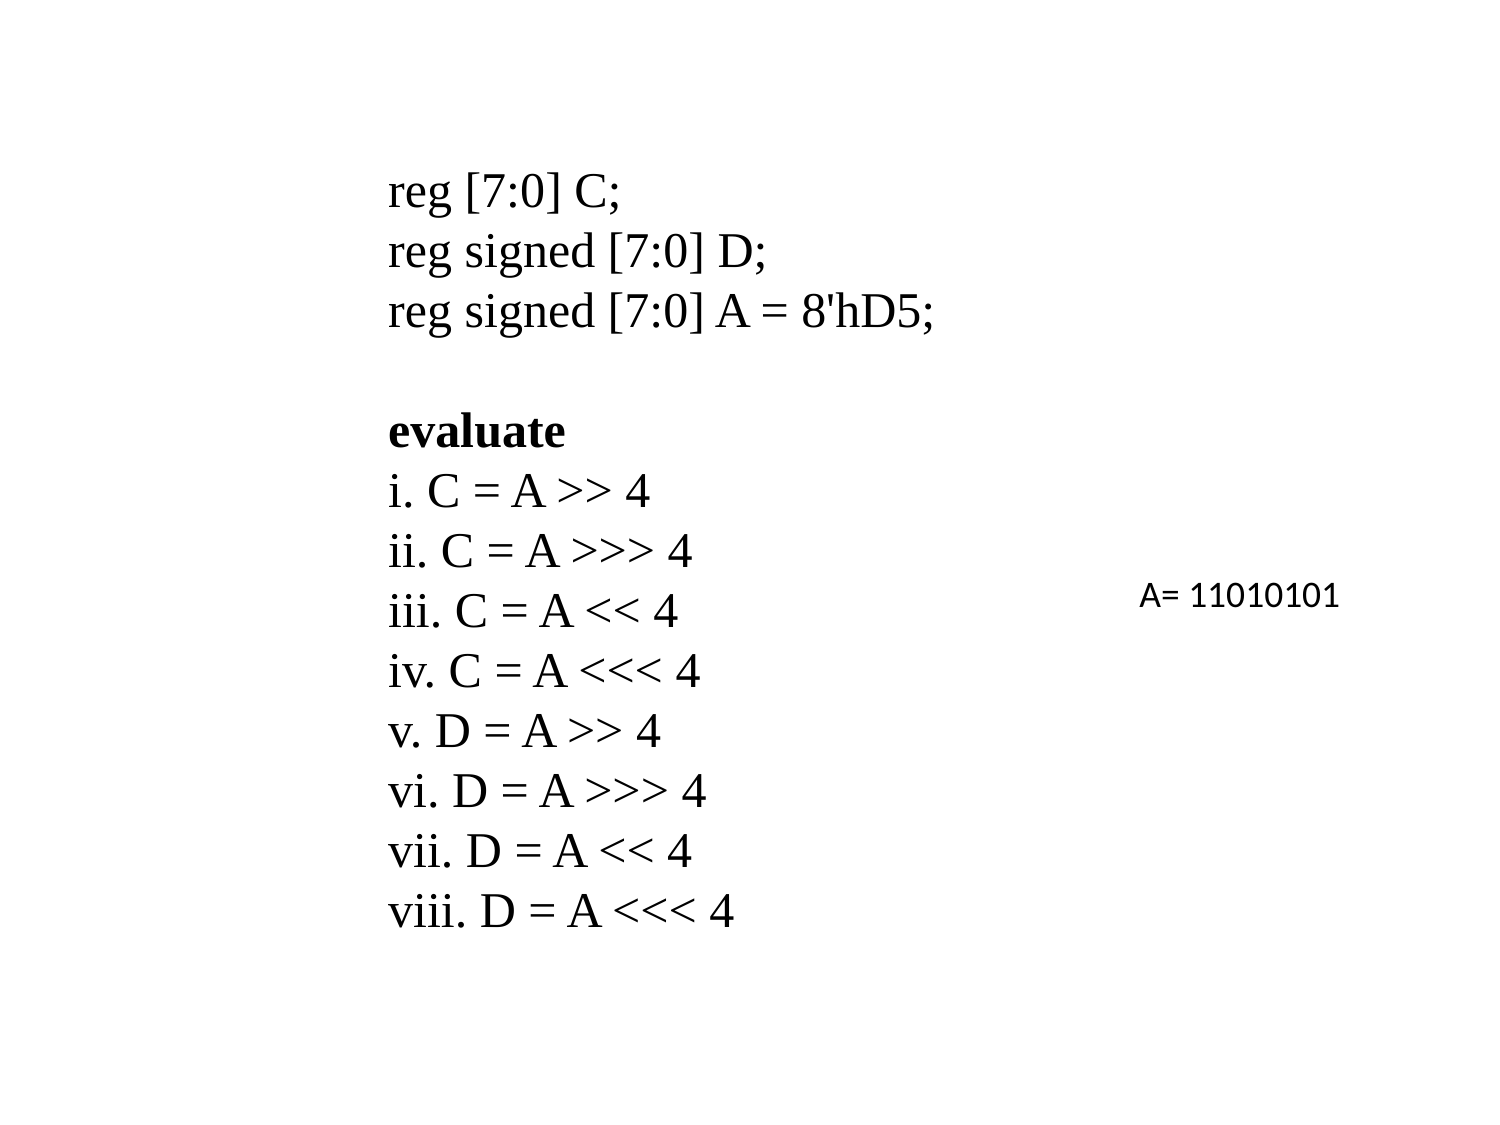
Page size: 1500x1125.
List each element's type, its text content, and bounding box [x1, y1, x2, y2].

text_box A= 11010101 [1124, 562, 1356, 623]
text_box reg [7:0] C; reg signed [7:0] D; reg signed [7:0] A = 8'hD5; evaluate i. C = A >> 4 ii. C = A >>> 4 iii. C = A << 4 iv. C = A <<< 4 v. D = A >> 4 vi. D = A >>> 4 vii. D = A << 4 viii. D = A <<< 4 [373, 149, 1124, 1005]
